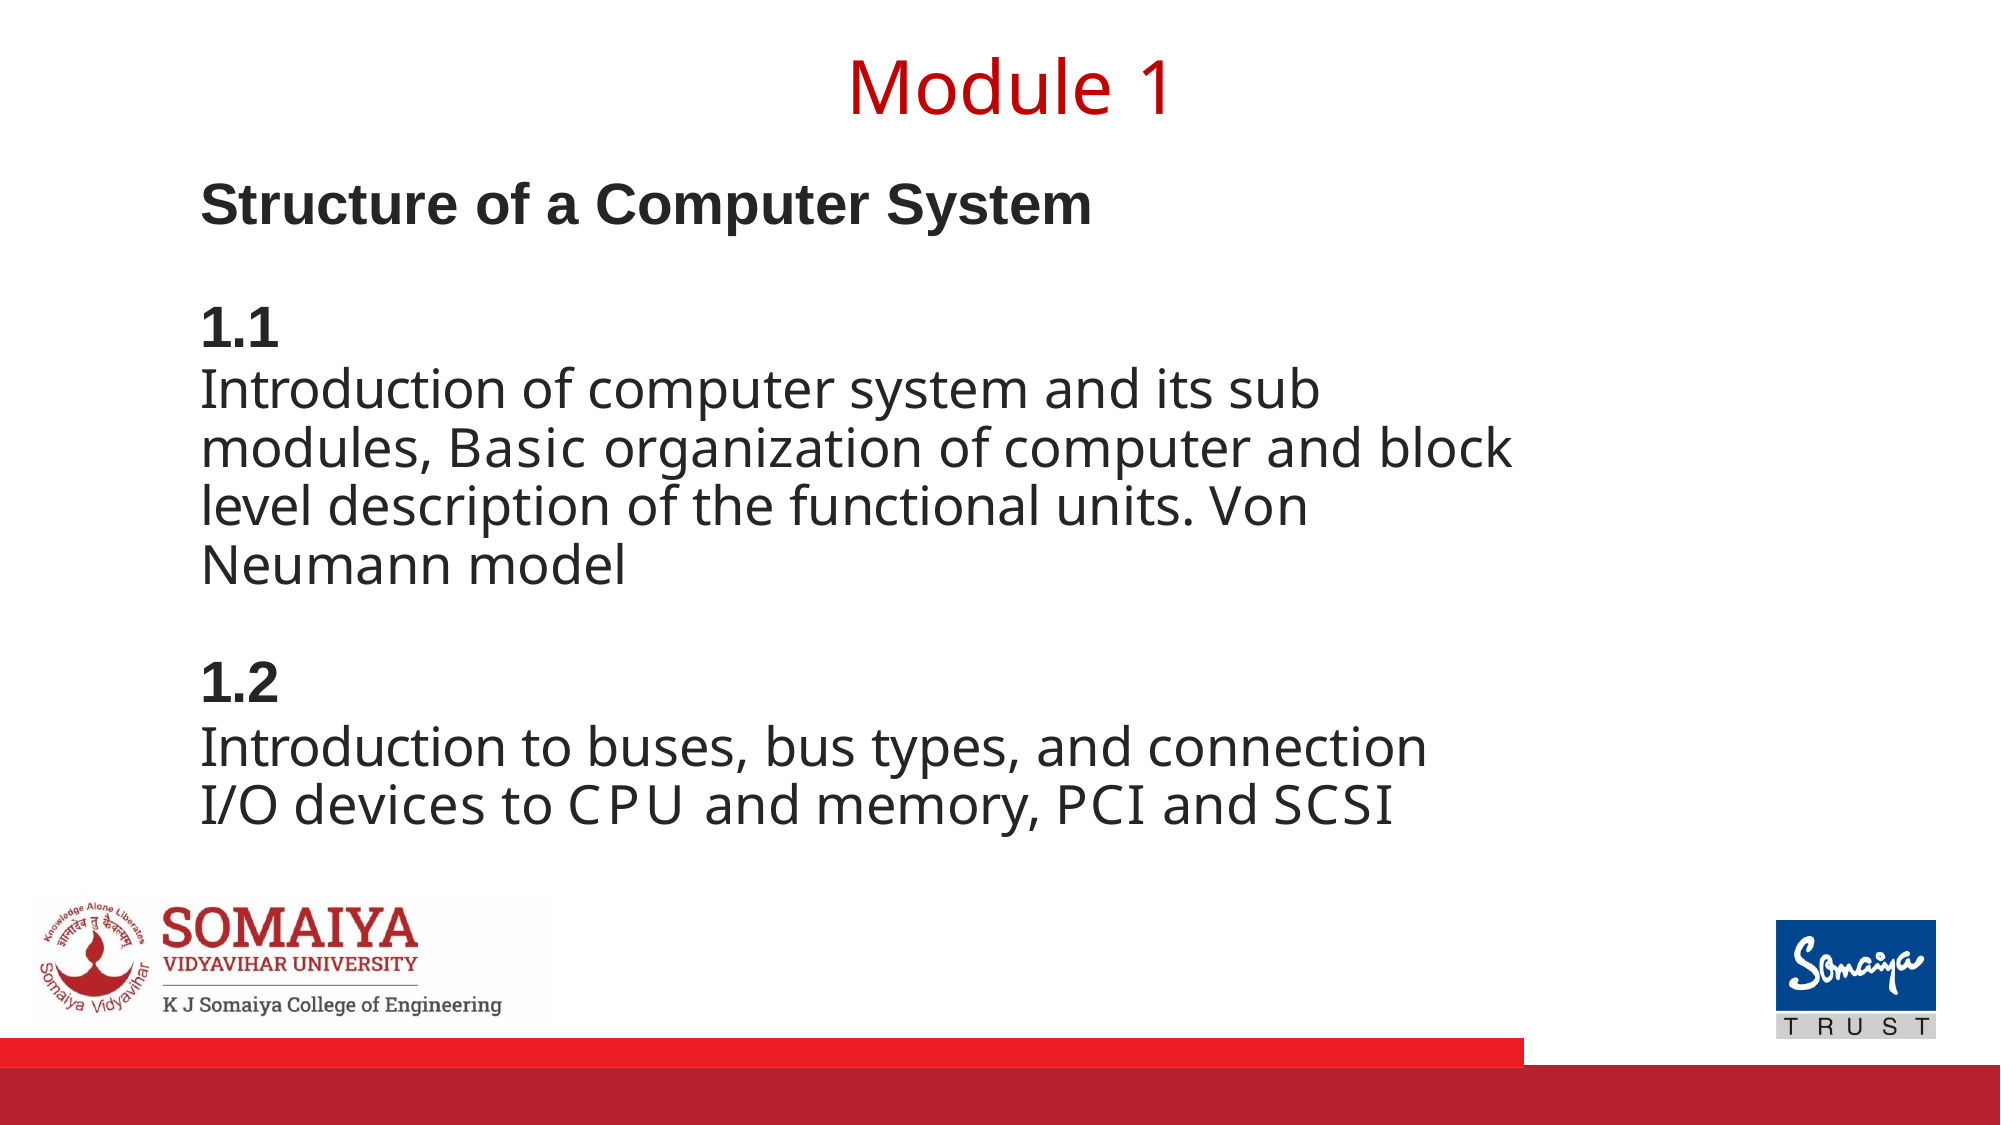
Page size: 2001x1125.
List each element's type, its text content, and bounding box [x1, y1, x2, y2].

title Module 1 [327, 5, 1674, 228]
text_box Structure of a Computer System 1.1 Introduction of computer system and its sub modules, Basic organization of computer and block level description of the functional units. Von Neumann model 1.2 Introduction to buses, bus types, and connection I/O devices to CPU and memory, PCI and SCSI [197, 163, 1533, 836]
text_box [0, 892, 2000, 1125]
